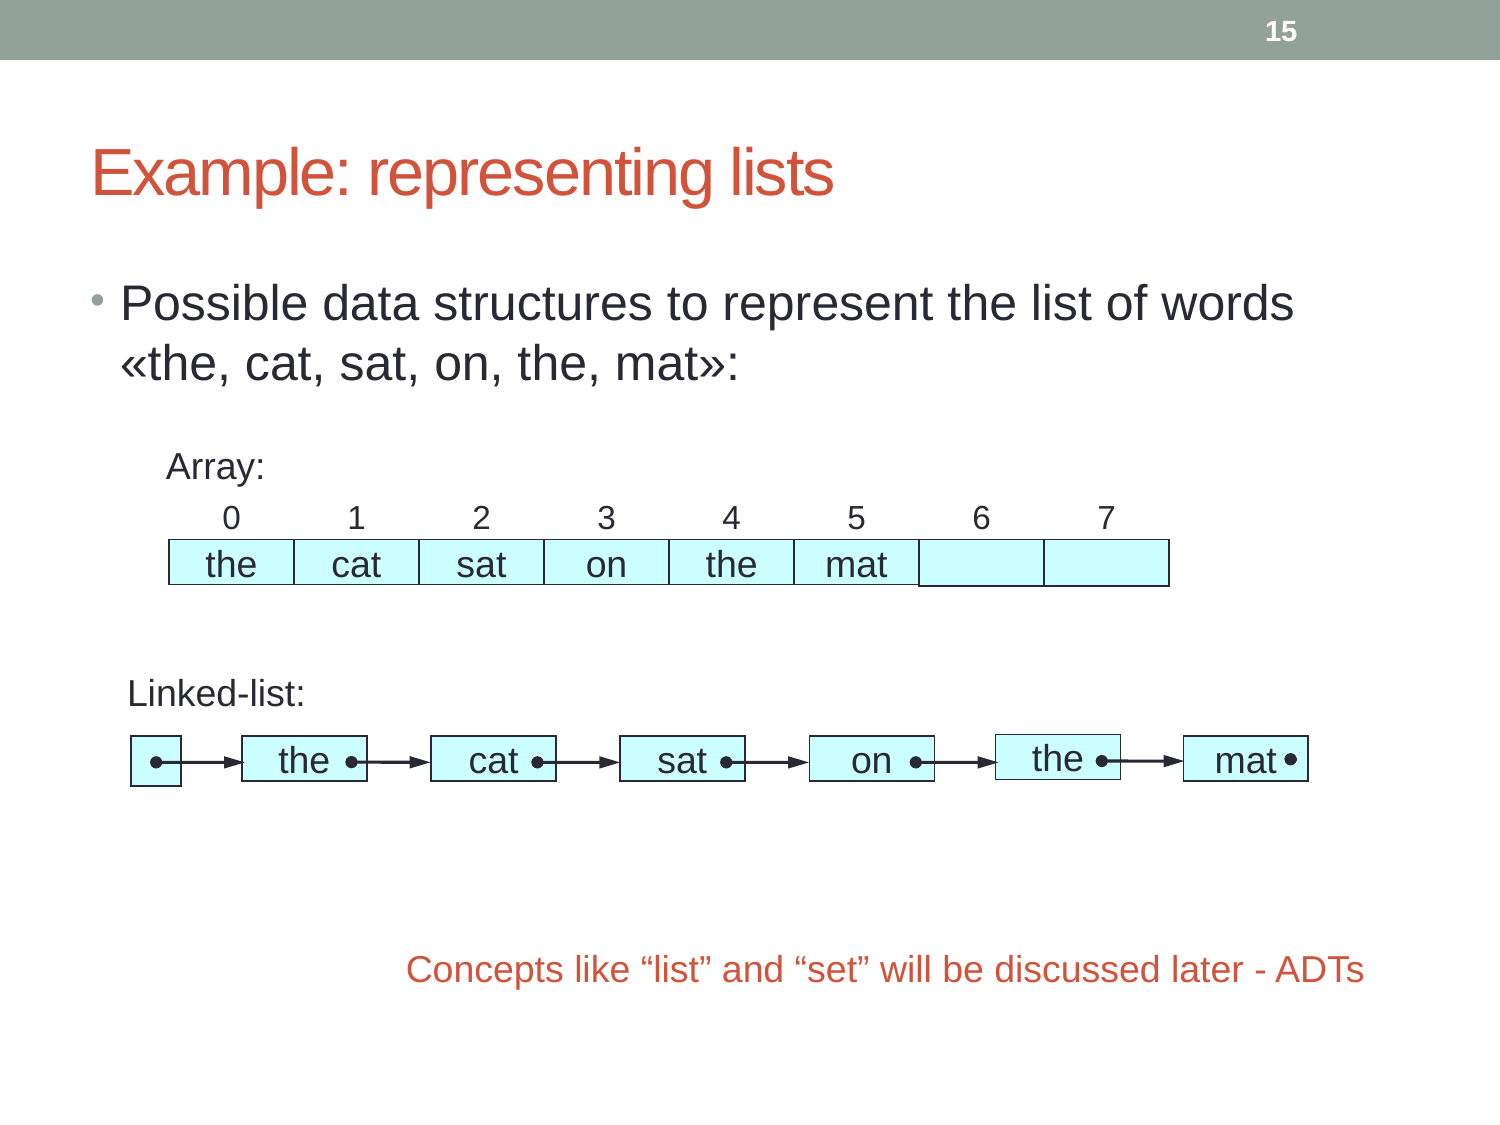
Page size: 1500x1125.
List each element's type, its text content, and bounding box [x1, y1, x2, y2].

slide_number 15 [1250, 3, 1425, 57]
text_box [165, 442, 1170, 587]
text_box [126, 669, 1309, 786]
list Possible data structures to represent the list of words «the, cat, sat, on, the, mat»: [75, 262, 1425, 1063]
text_box Concepts like “list” and “set” will be discussed later - ADTs [391, 937, 1438, 998]
title Example: representing lists [75, 87, 1425, 250]
